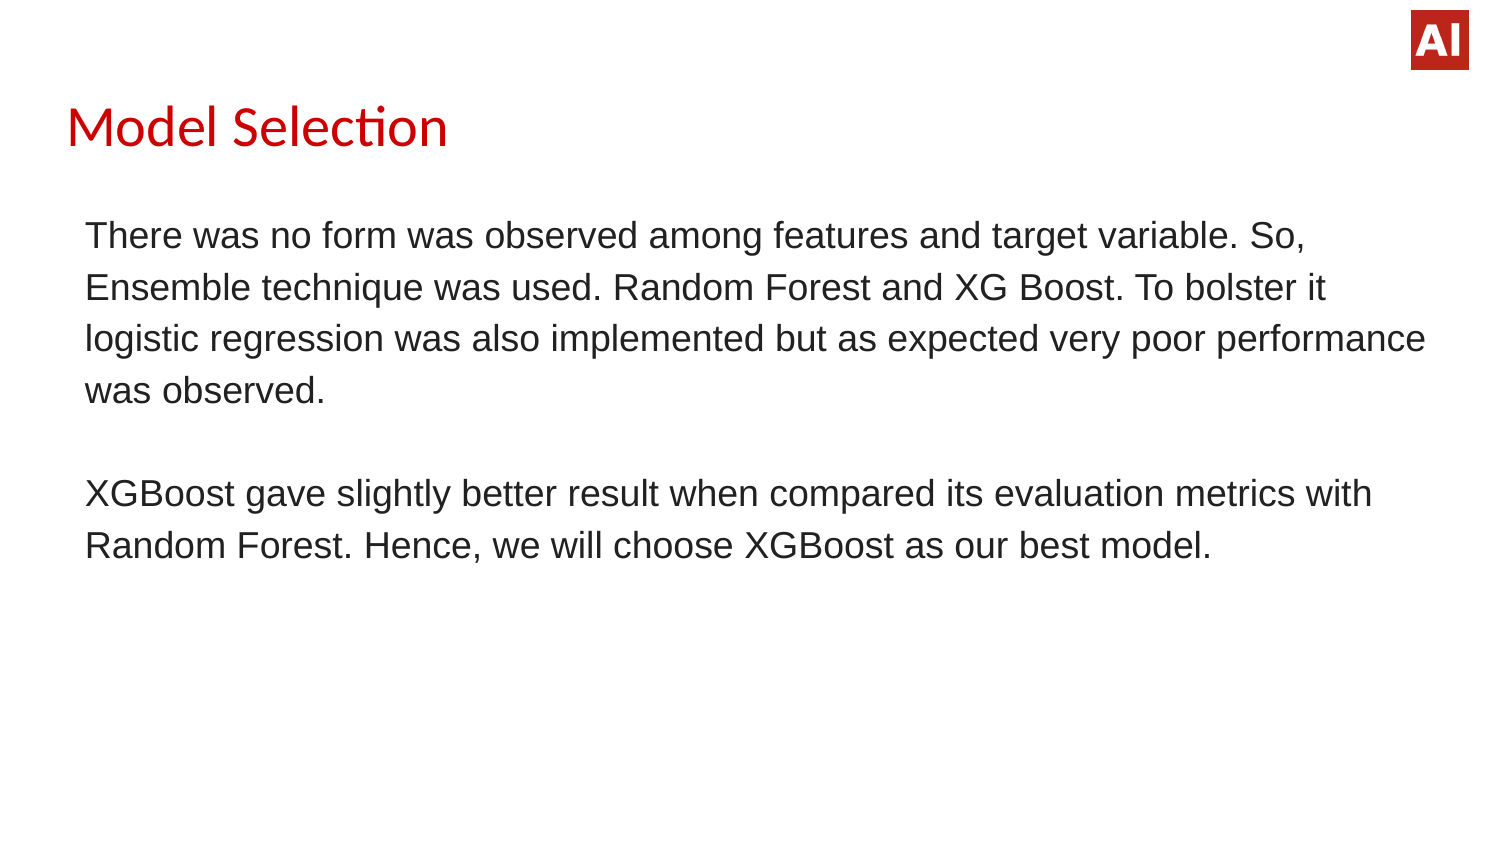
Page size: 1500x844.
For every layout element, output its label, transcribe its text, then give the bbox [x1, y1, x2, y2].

picture [1411, 10, 1469, 70]
list There was no form was observed among features and target variable. So, Ensemble technique was used. Random Forest and XG Boost. To bolster it logistic regression was also implemented but as expected very poor performance was observed. XGBoost gave slightly better result when compared its evaluation metrics with Random Forest. Hence, we will choose XGBoost as our best model. [51, 189, 1449, 750]
title Model Selection [51, 72, 1449, 167]
